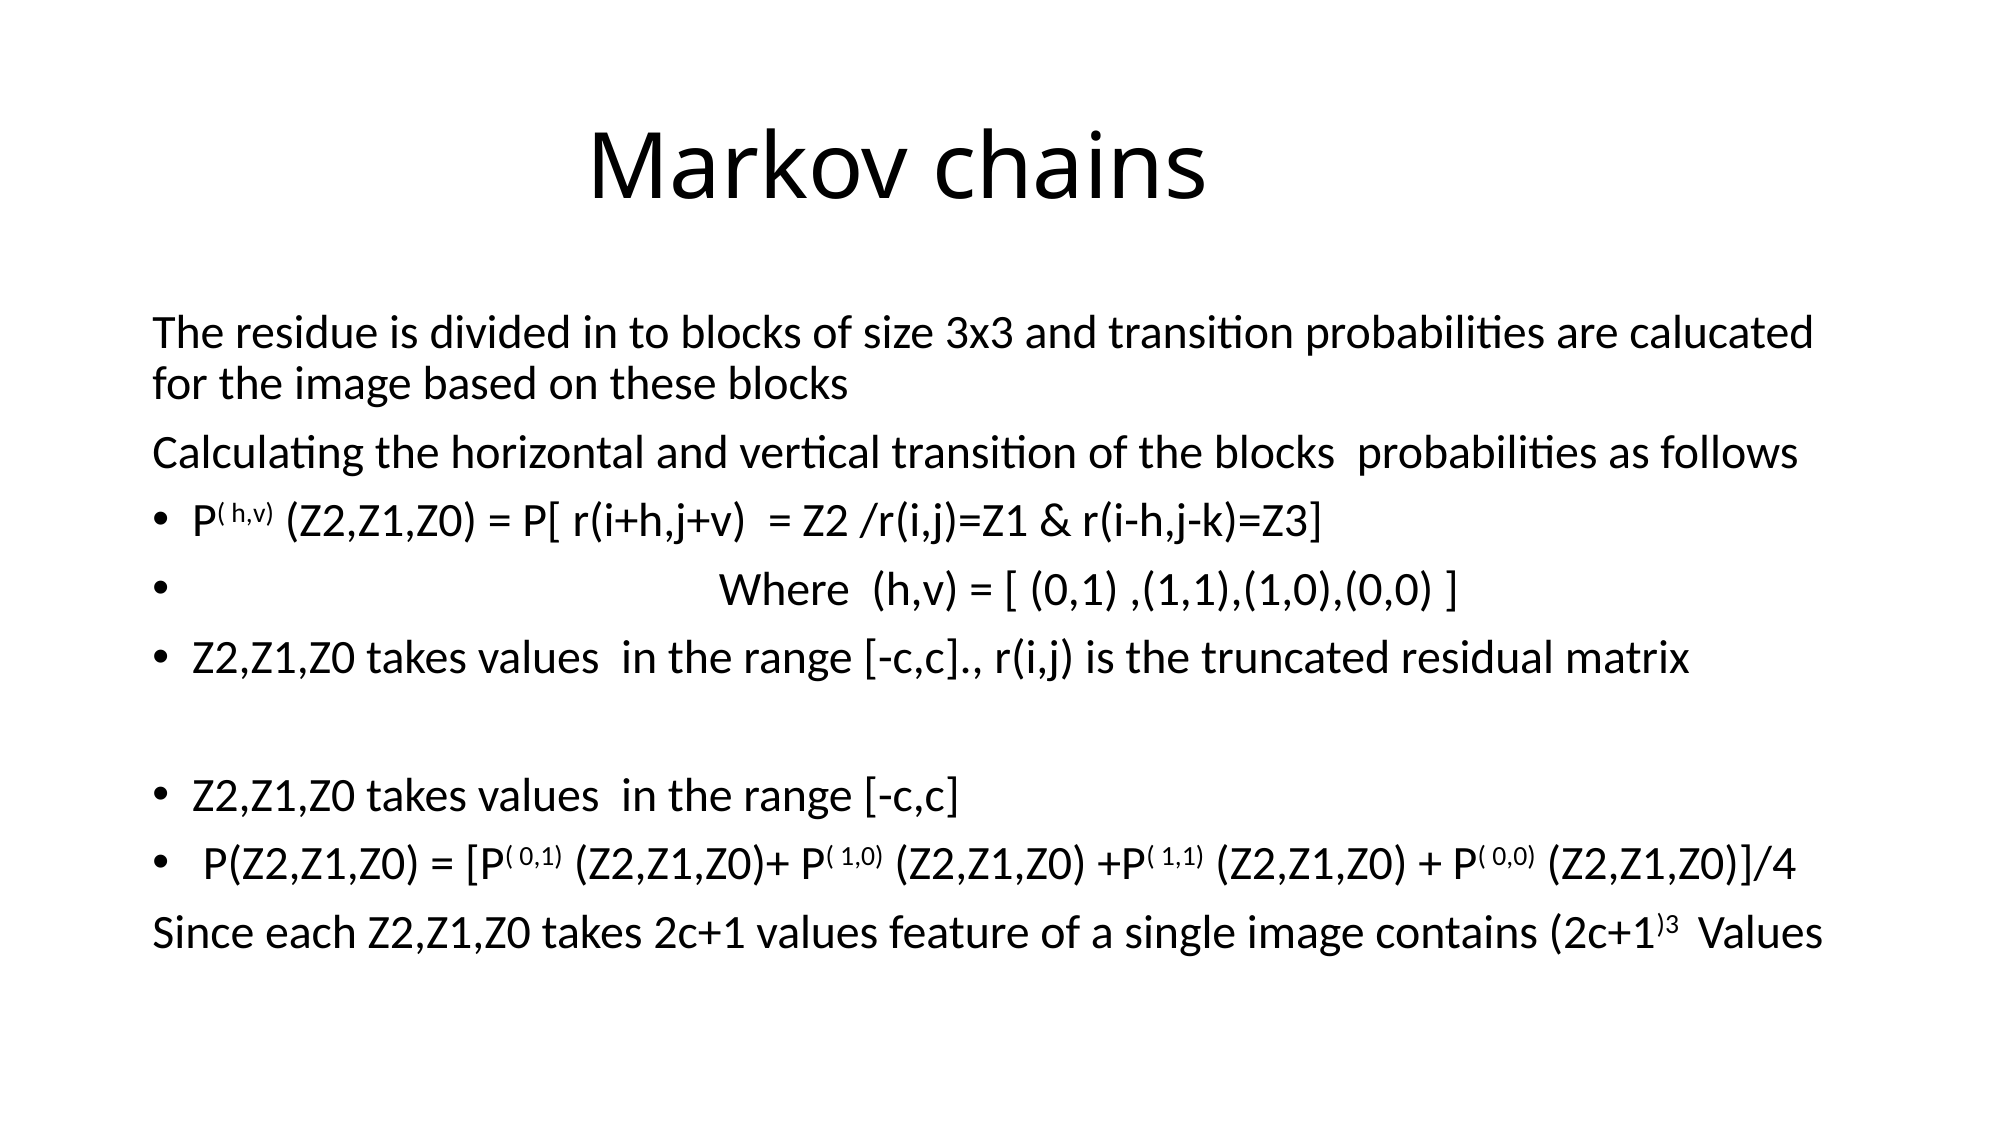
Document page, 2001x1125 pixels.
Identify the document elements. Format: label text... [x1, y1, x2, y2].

list The residue is divided in to blocks of size 3x3 and transition probabilities are calucated for the image based on these blocks Calculating the horizontal and vertical transition of the blocks probabilities as follows P( h,v) (Z2,Z1,Z0) = P[ r(i+h,j+v) = Z2 /r(i,j)=Z1 & r(i-h,j-k)=Z3] Where (h,v) = [ (0,1) ,(1,1),(1,0),(0,0) ] Z2,Z1,Z0 takes values in the range [-c,c]., r(i,j) is the truncated residual matrix Z2,Z1,Z0 takes values in the range [-c,c] P(Z2,Z1,Z0) = [P( 0,1) (Z2,Z1,Z0)+ P( 1,0) (Z2,Z1,Z0) +P( 1,1) (Z2,Z1,Z0) + P( 0,0) (Z2,Z1,Z0)]/4 Since each Z2,Z1,Z0 takes 2c+1 values feature of a single image contains (2c+1)3 Values [137, 299, 1863, 1014]
title Markov chains [96, 59, 1651, 278]
